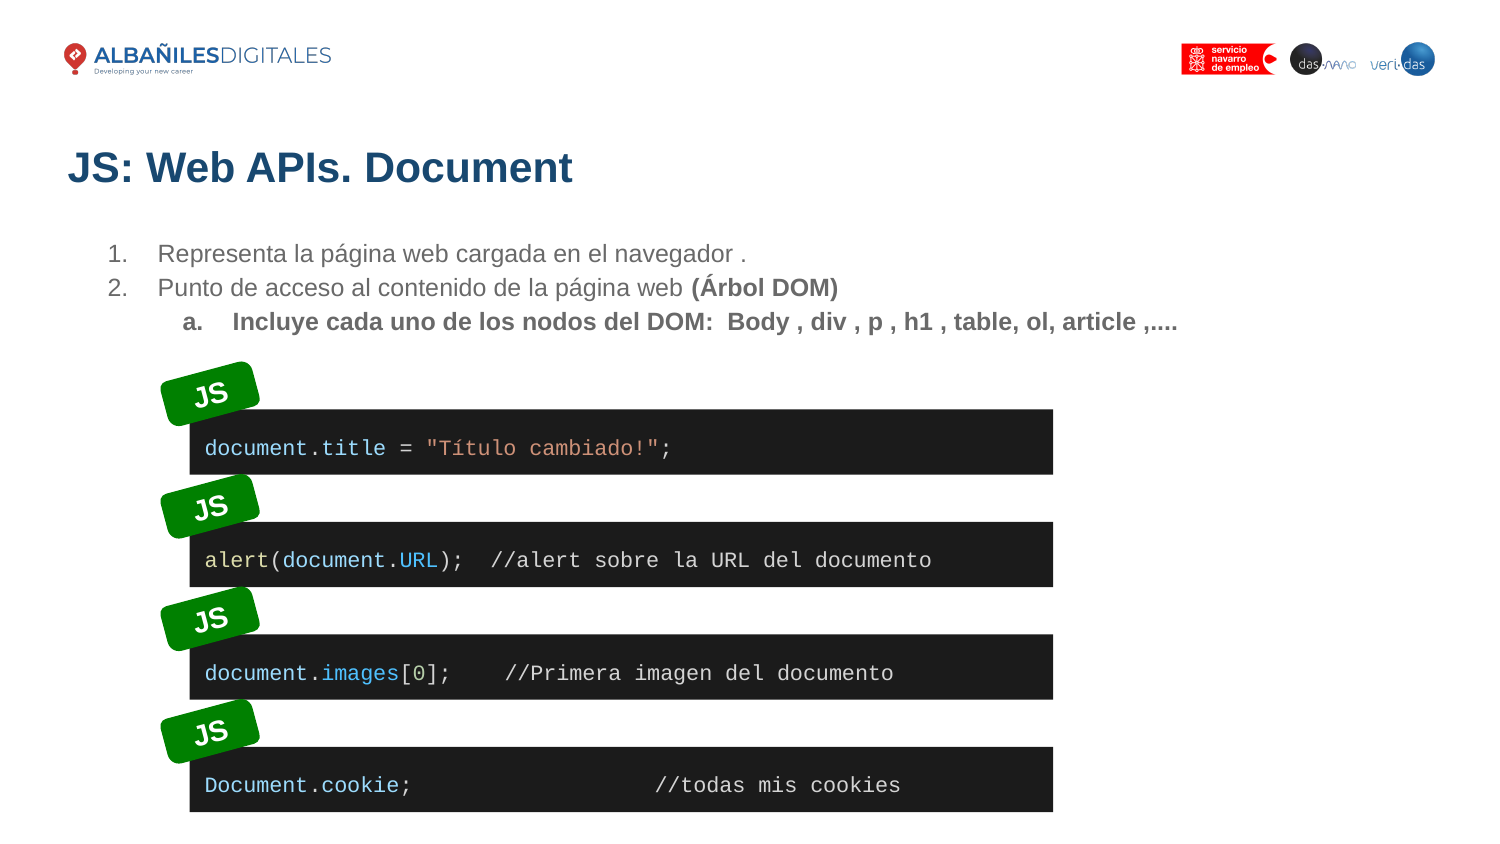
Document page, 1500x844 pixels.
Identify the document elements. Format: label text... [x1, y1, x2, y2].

text_box JS [160, 698, 260, 764]
text_box JS: Web APIs. Document [67, 129, 1169, 191]
text_box JS [160, 361, 260, 427]
picture [1181, 43, 1278, 76]
text_box document.images[0]; //Primera imagen del documento [189, 634, 1054, 700]
picture [1369, 41, 1435, 77]
text_box Document.cookie; //todas mis cookies [189, 746, 1054, 813]
text_box document.title = "Título cambiado!"; [189, 409, 1054, 475]
picture [64, 43, 333, 76]
text_box JS [160, 473, 260, 539]
picture [1290, 43, 1356, 76]
text_box alert(document.URL); //alert sobre la URL del documento [189, 521, 1054, 588]
text_box Representa la página web cargada en el navegador . Punto de acceso al contenido de la página web (Árbol DOM) Incluye cada uno de los nodos del DOM: Body , div , p , h1 , table, ol, article ,.... [67, 217, 1327, 351]
text_box JS [160, 586, 260, 652]
